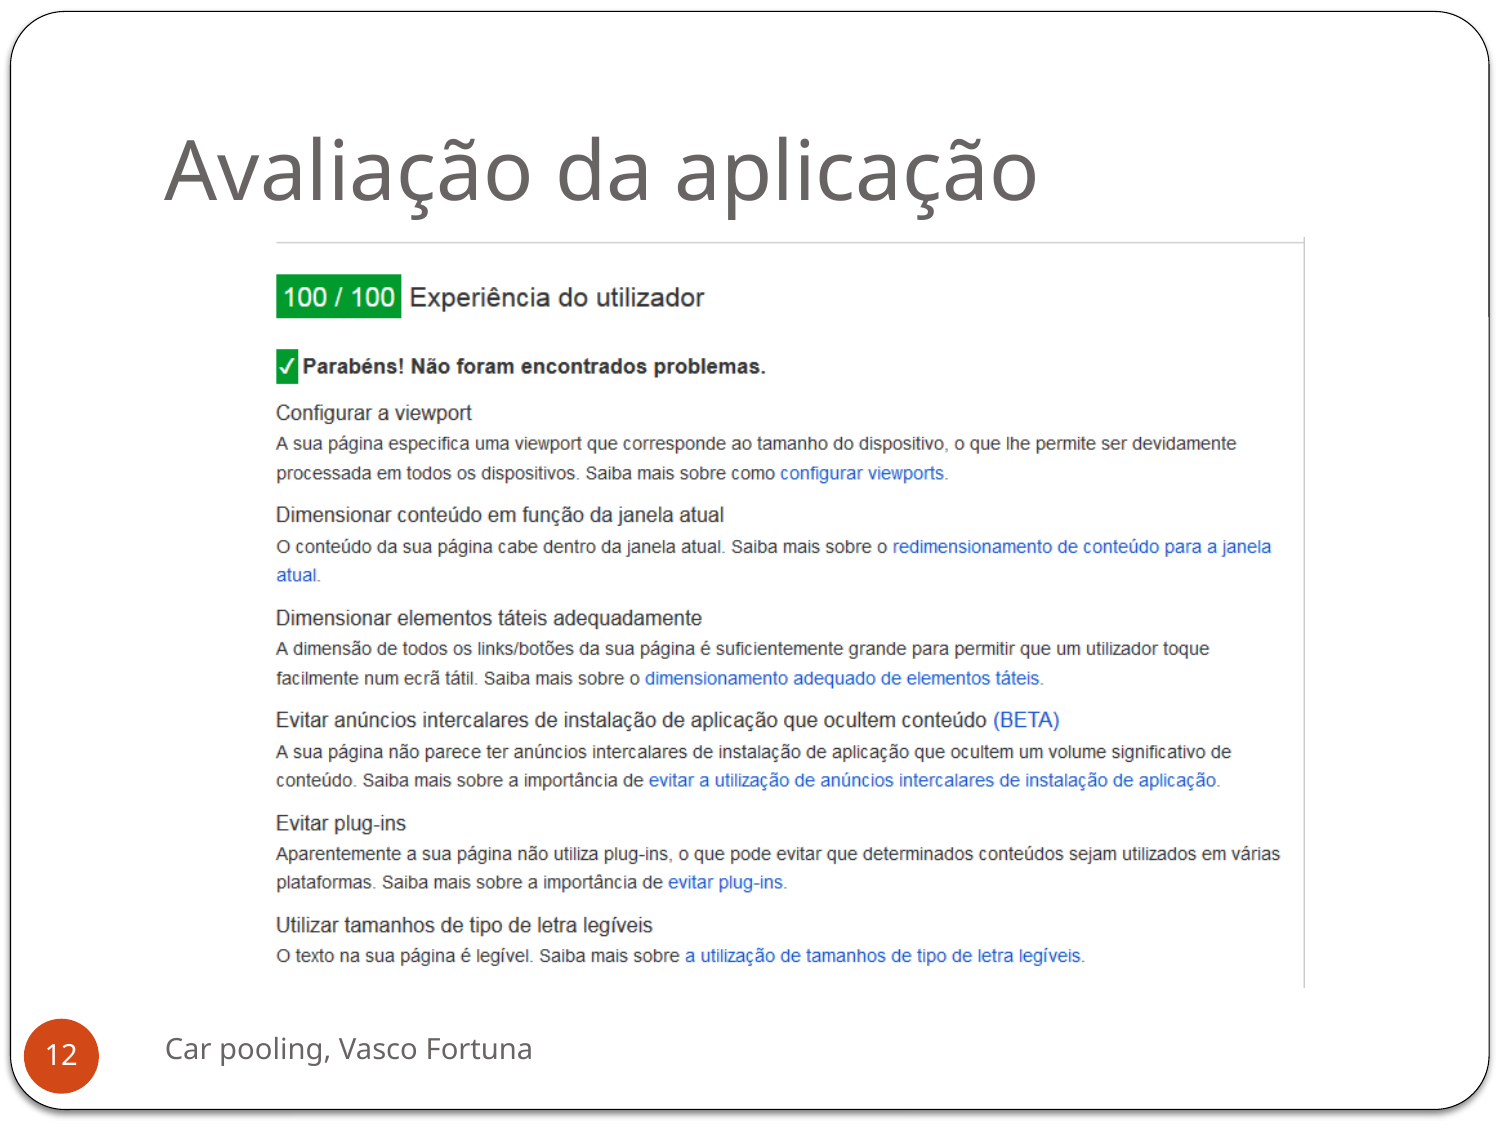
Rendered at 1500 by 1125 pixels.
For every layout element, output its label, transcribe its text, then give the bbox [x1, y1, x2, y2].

slide_number 12 [23, 1018, 99, 1094]
title Avaliação da aplicação [150, 45, 1425, 233]
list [269, 237, 1306, 988]
footer Car pooling, Vasco Fortuna [150, 1012, 800, 1088]
